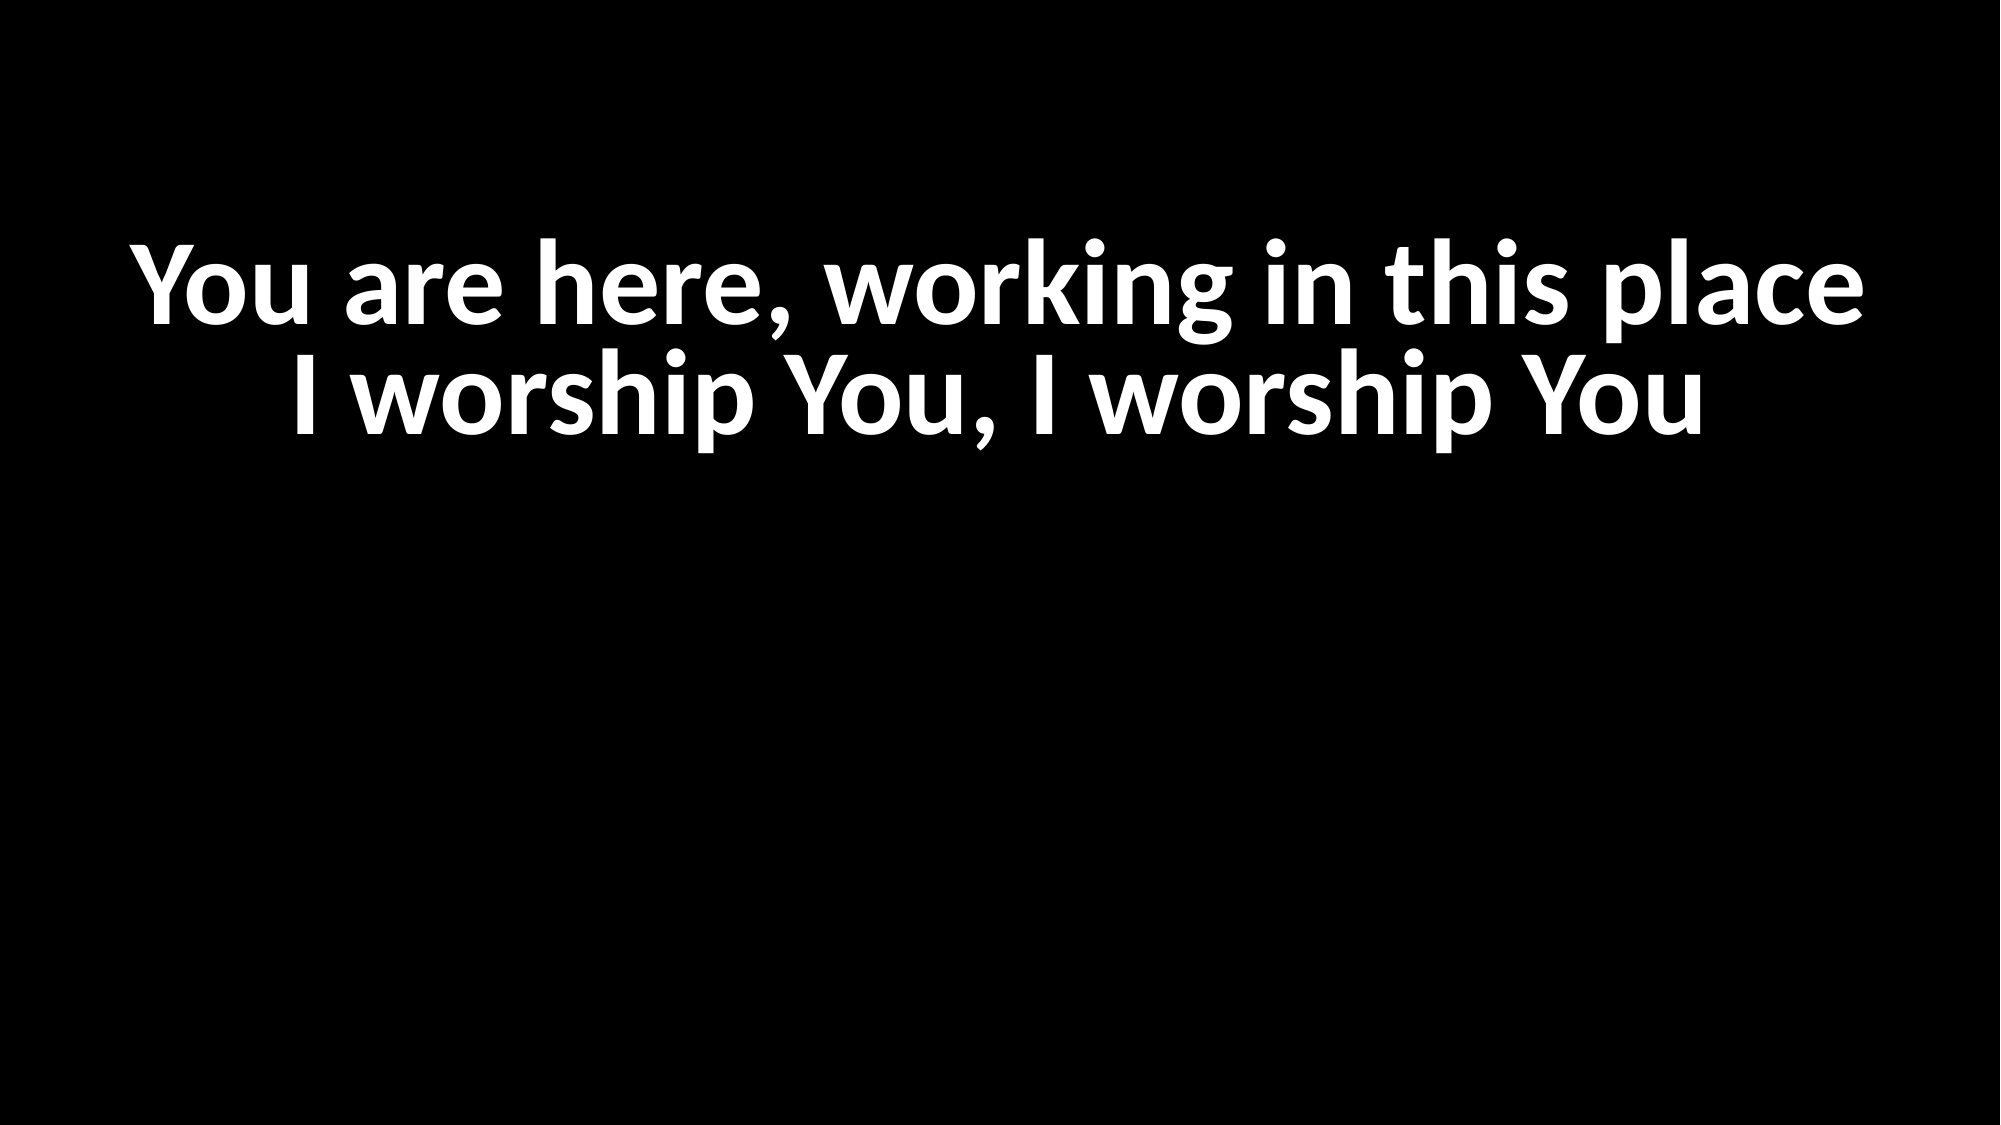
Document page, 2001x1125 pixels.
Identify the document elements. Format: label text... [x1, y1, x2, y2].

list You are here, working in this place I worship You, I worship You [0, 109, 2000, 464]
